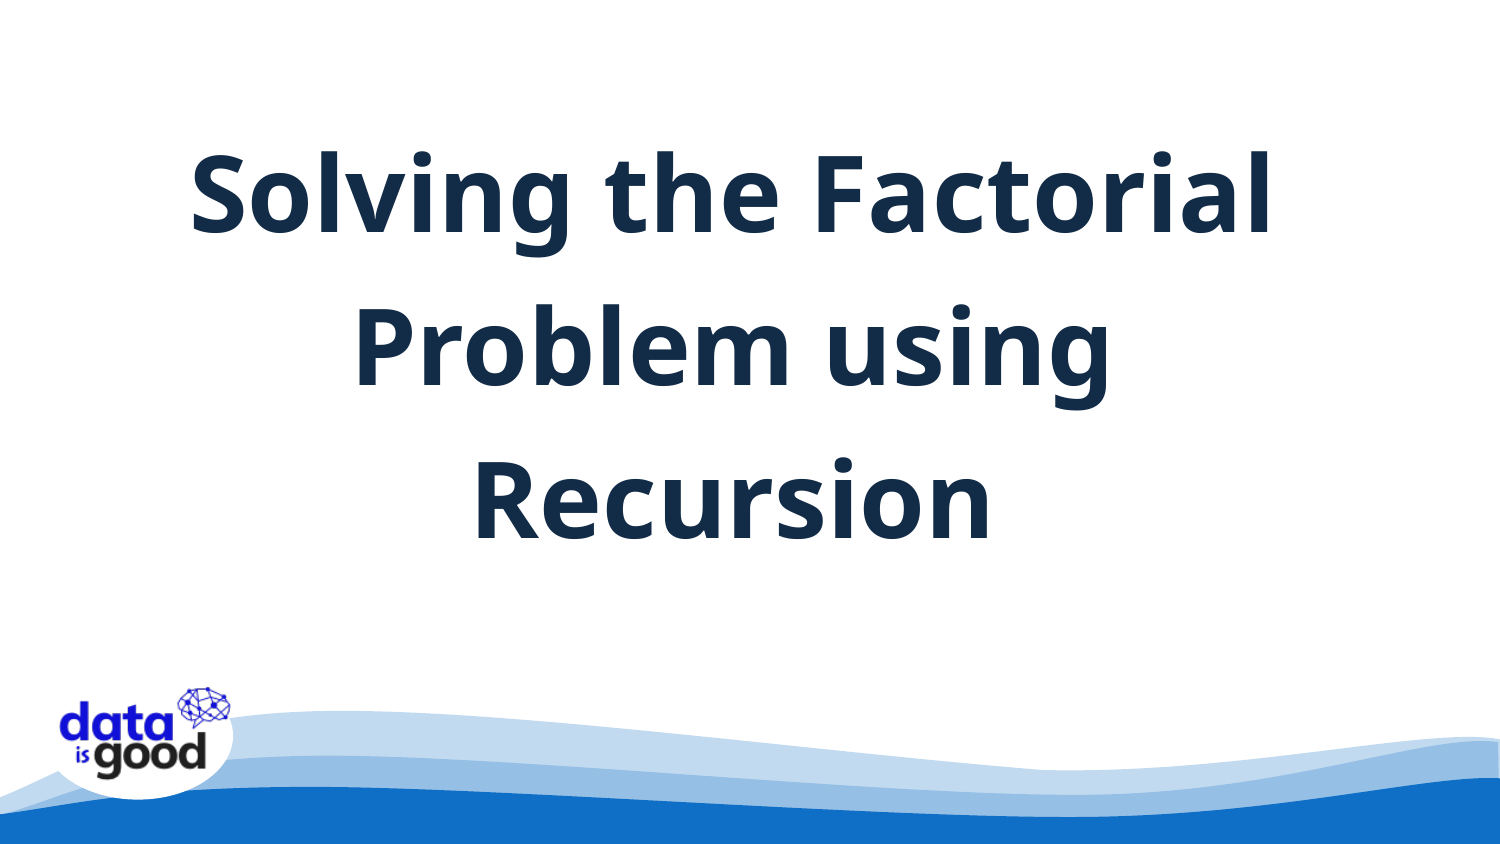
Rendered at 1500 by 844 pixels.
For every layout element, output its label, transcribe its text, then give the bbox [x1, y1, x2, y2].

picture [58, 685, 231, 804]
title Solving the Factorial Problem using Recursion [159, 170, 1306, 490]
